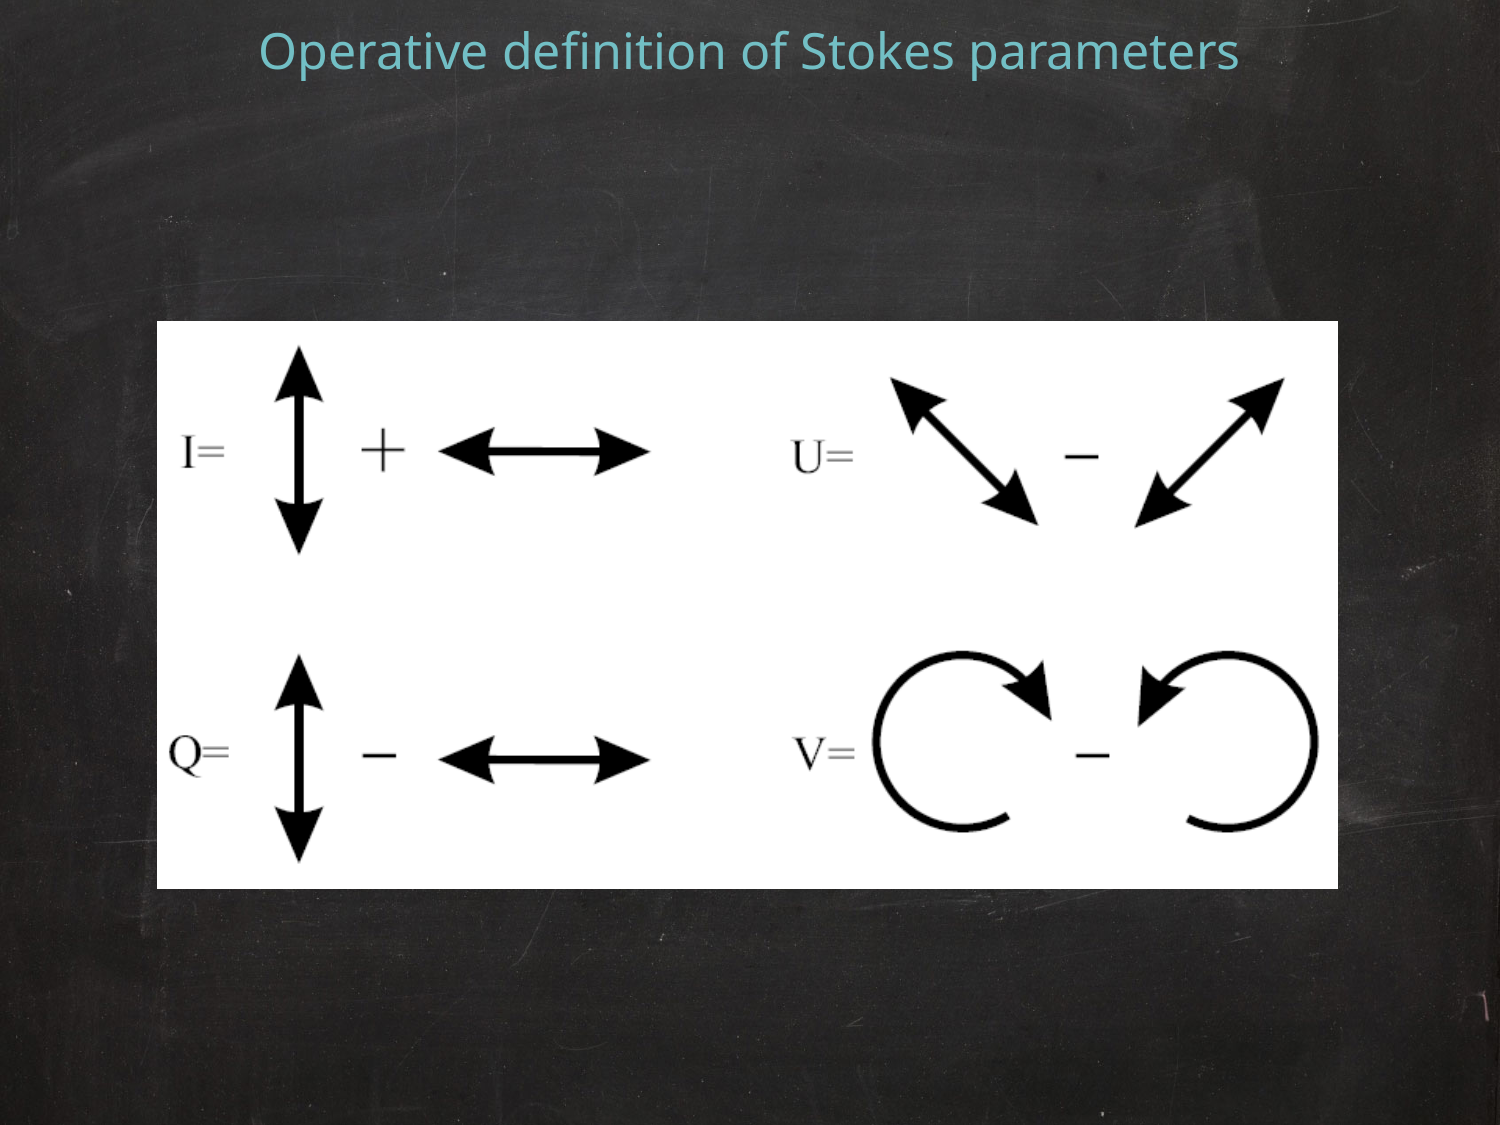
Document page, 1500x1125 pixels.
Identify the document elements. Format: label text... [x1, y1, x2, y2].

picture [0, 0, 1500, 1125]
text_box Operative definition of Stokes parameters [224, 12, 1276, 88]
